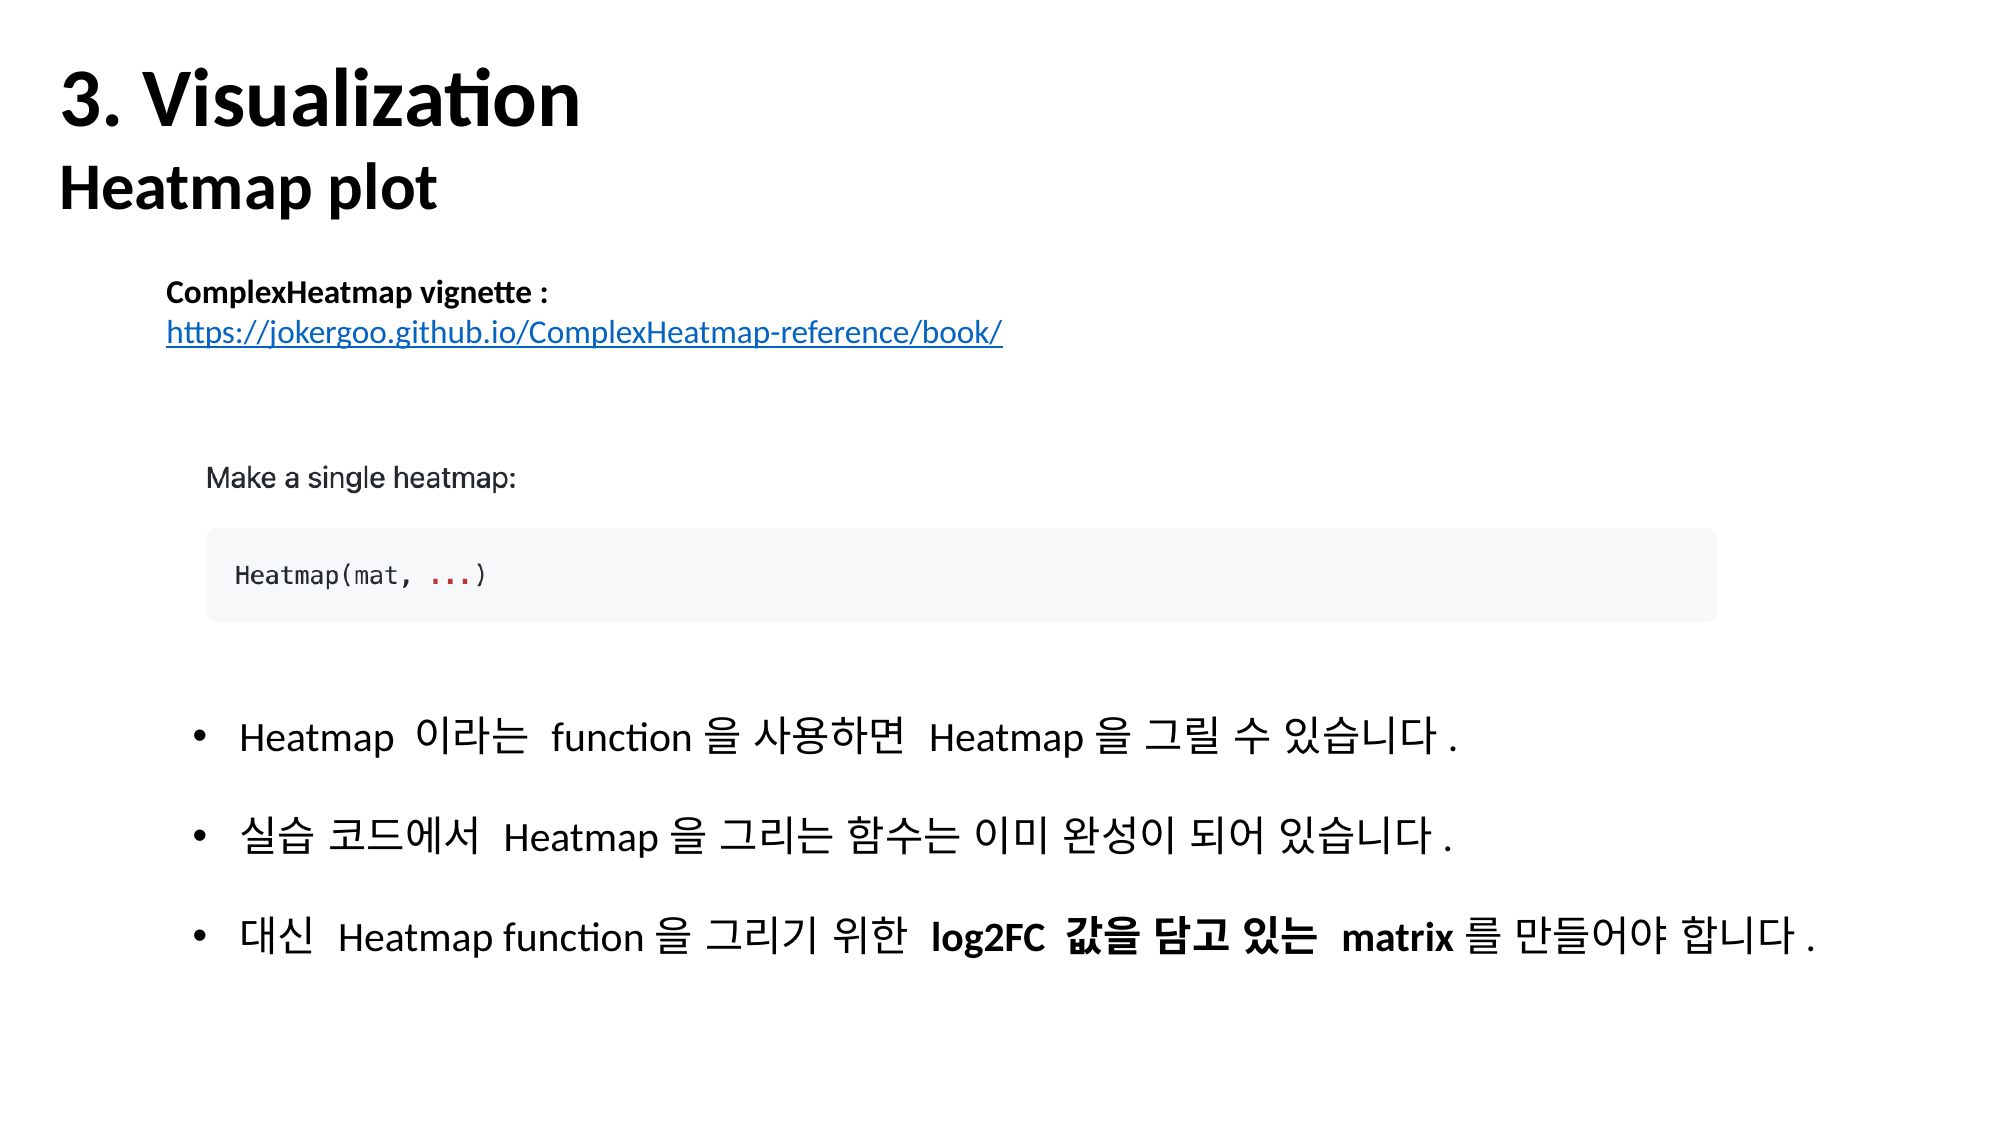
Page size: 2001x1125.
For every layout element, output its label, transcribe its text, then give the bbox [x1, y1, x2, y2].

text_box ComplexHeatmap vignette : https://jokergoo.github.io/ComplexHeatmap-reference/book/ [151, 262, 1717, 438]
picture [203, 439, 1737, 660]
text_box Heatmap 이라는 function을 사용하면 Heatmap을 그릴 수 있습니다. 실습 코드에서 Heatmap을 그리는 함수는 이미 완성이 되어 있습니다. 대신 Heatmap function을 그리기 위한 log2FC 값을 담고 있는 matrix를 만들어야 합니다. [177, 702, 1895, 968]
text_box 3. Visualization Heatmap plot [44, 35, 600, 231]
